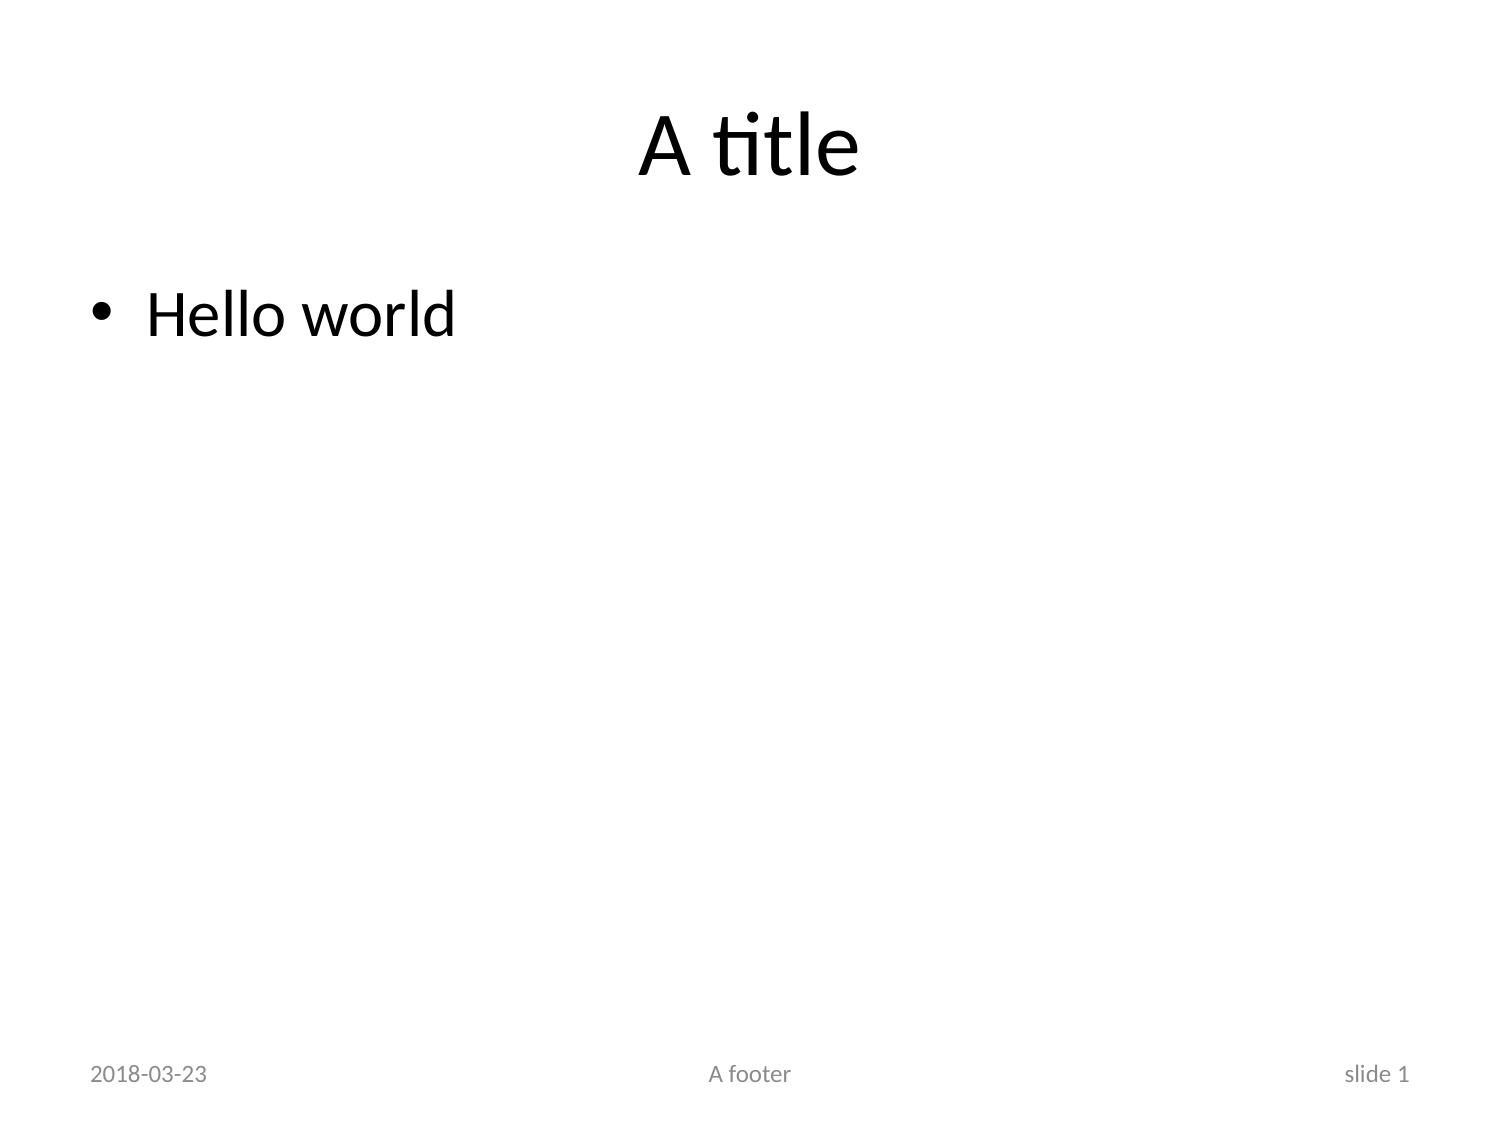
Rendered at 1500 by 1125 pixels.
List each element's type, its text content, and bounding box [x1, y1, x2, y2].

list Hello world [75, 262, 1425, 1005]
title A title [75, 45, 1425, 233]
footer A footer [512, 1042, 988, 1103]
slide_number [75, 1042, 425, 1103]
slide_number slide 1 [1074, 1042, 1425, 1103]
